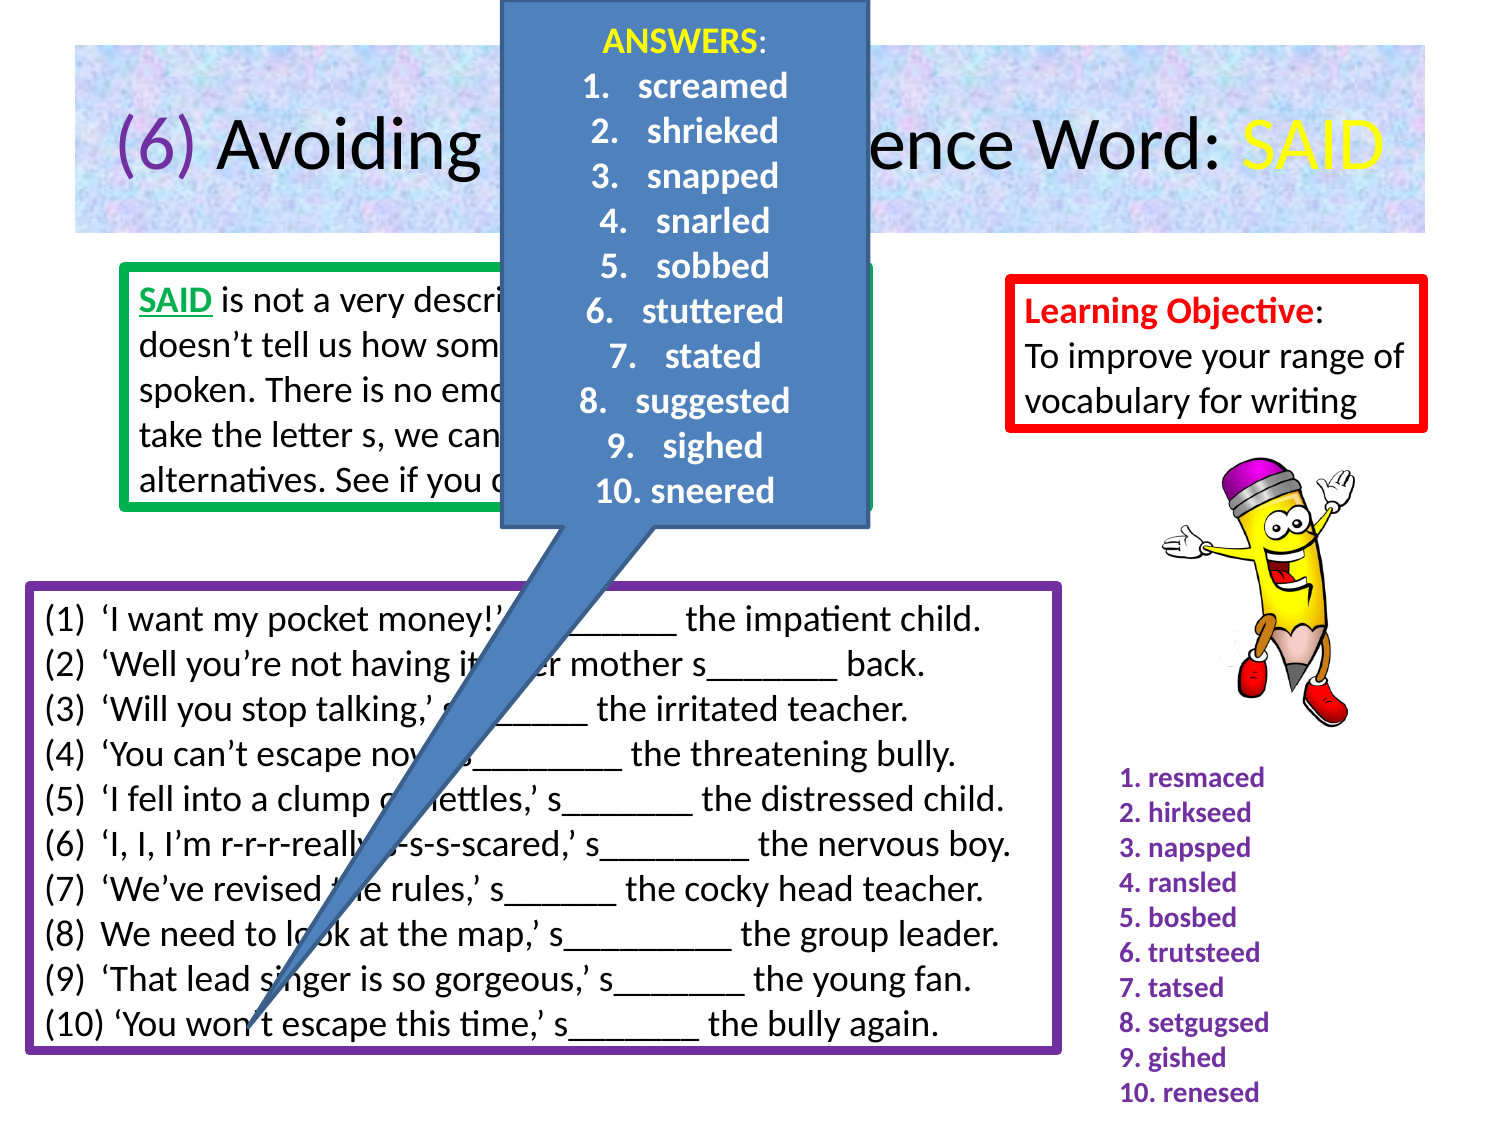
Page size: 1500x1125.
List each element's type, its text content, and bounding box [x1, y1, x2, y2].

title (6) Avoiding the Convenience Word: SAID [871, 45, 1425, 233]
title (6) Avoiding the Convenience Word: SAID [75, 45, 499, 233]
text_box ANSWERS: screamed shrieked snapped snarled sobbed stuttered stated suggested sighed sneered [246, 0, 871, 1030]
picture [1092, 444, 1424, 740]
text_box 1. resmaced 2. hirkseed 3. napsped 4. ransled 5. bosbed 6. trutsteed 7. tatsed 8. setgugsed 9. gished 10. renesed [1104, 751, 1436, 1125]
text_box ‘I want my pocket money!’ s________ the impatient child. ‘Well you’re not having it!’ her mother s_______ back. ‘Will you stop talking,’ s_______ the irritated teacher. ‘You can’t escape now,’ s________ the threatening bully. ‘I fell into a clump of nettles,’ s_______ the distressed child. ‘I, I, I’m r-r-r-really s-s-s-scared,’ s________ the nervous boy. ‘We’ve revised the rules,’ s______ the cocky head teacher. We need to look at the map,’ s_________ the group leader. ‘That lead singer is so gorgeous,’ s_______ the young fan. ‘You won’t escape this time,’ s_______ the bully again. [29, 586, 1058, 1051]
text_box SAID is not a very descriptive word as it doesn’t tell us how something is actually spoken. There is no emotion in the word. If we take the letter s, we can think of better alternatives. See if you can find them! [123, 267, 499, 507]
text_box Learning Objective: To improve your range of vocabulary for writing [1009, 278, 1424, 429]
